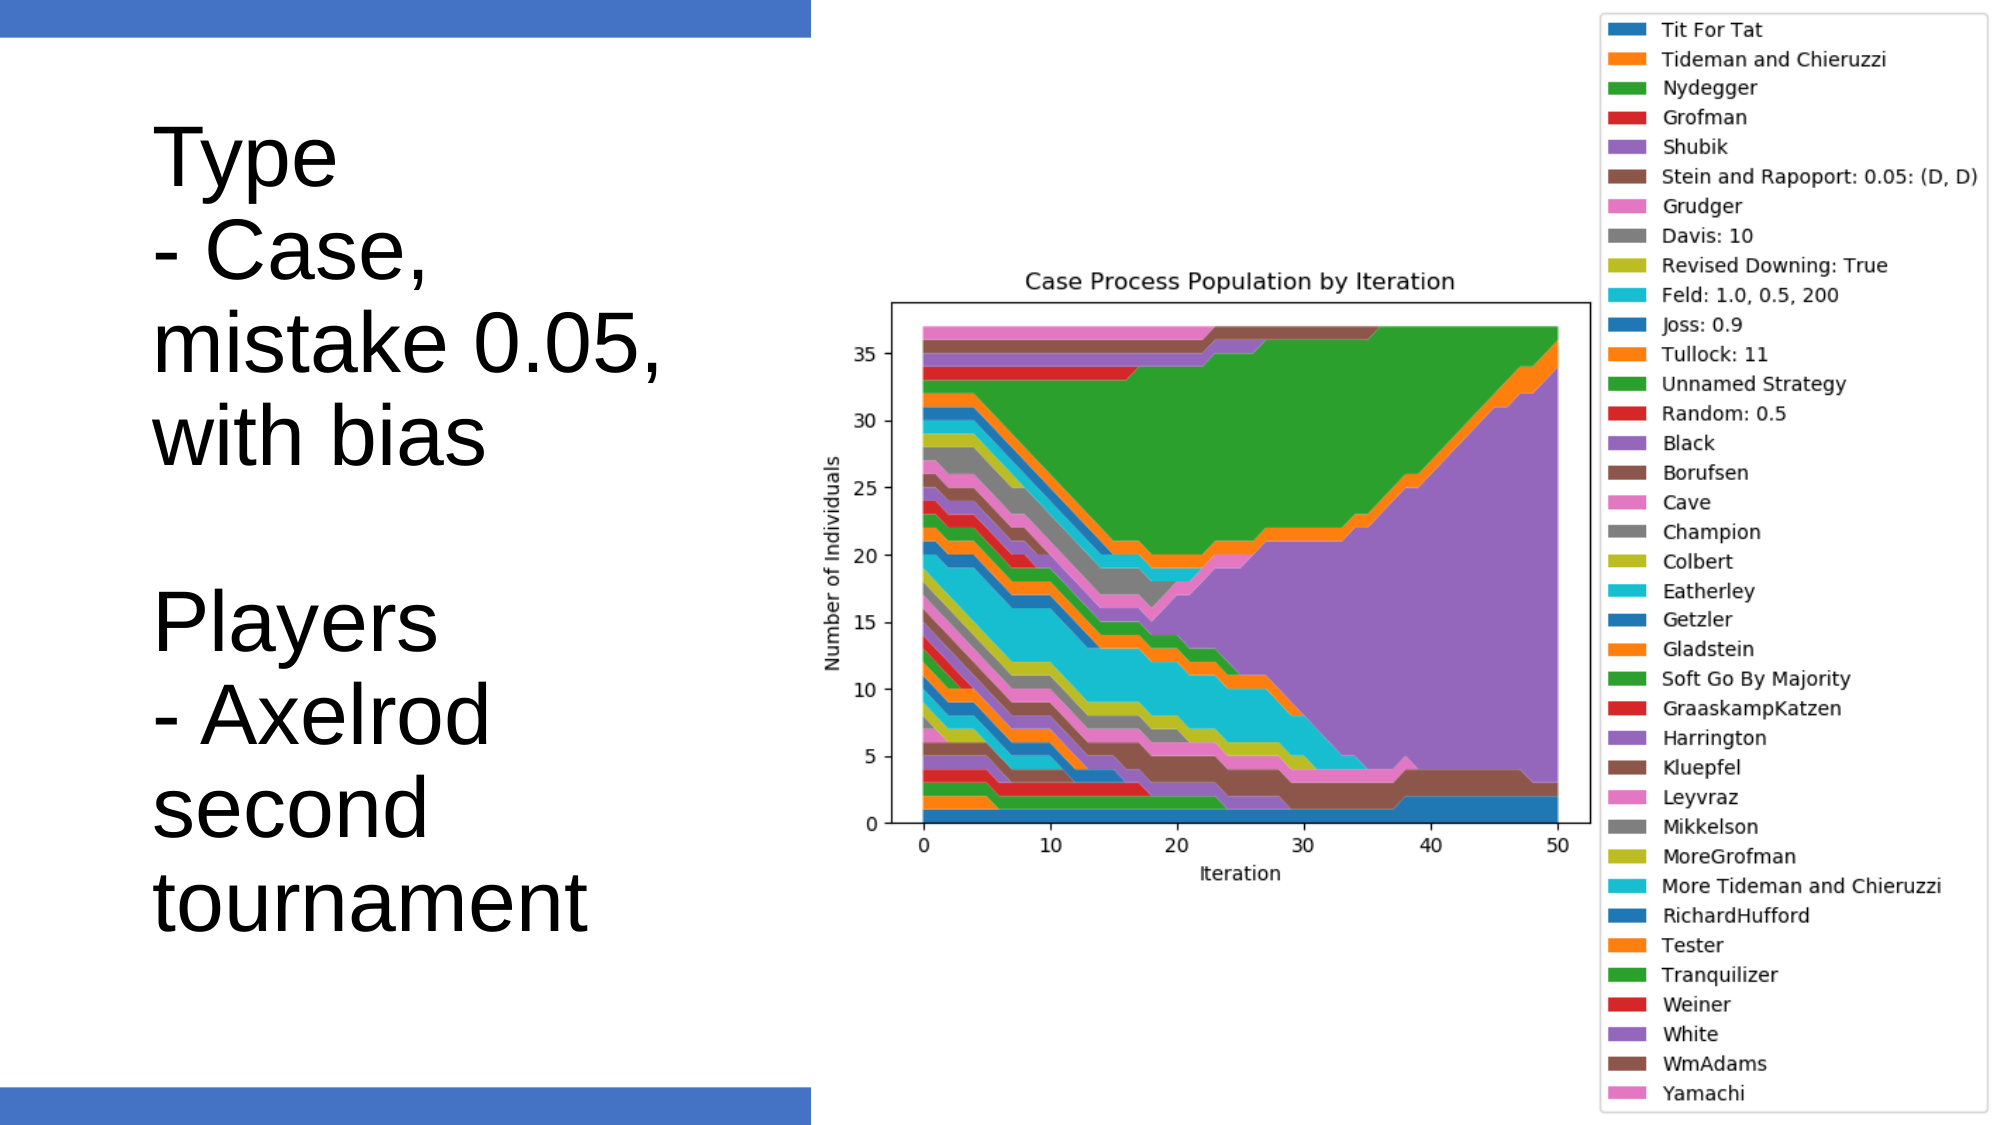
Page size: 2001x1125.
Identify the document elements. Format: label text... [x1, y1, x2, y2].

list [811, 0, 2000, 1125]
title Type - Case, mistake 0.05, with bias Players - Axelrod second tournament [137, 59, 685, 1002]
